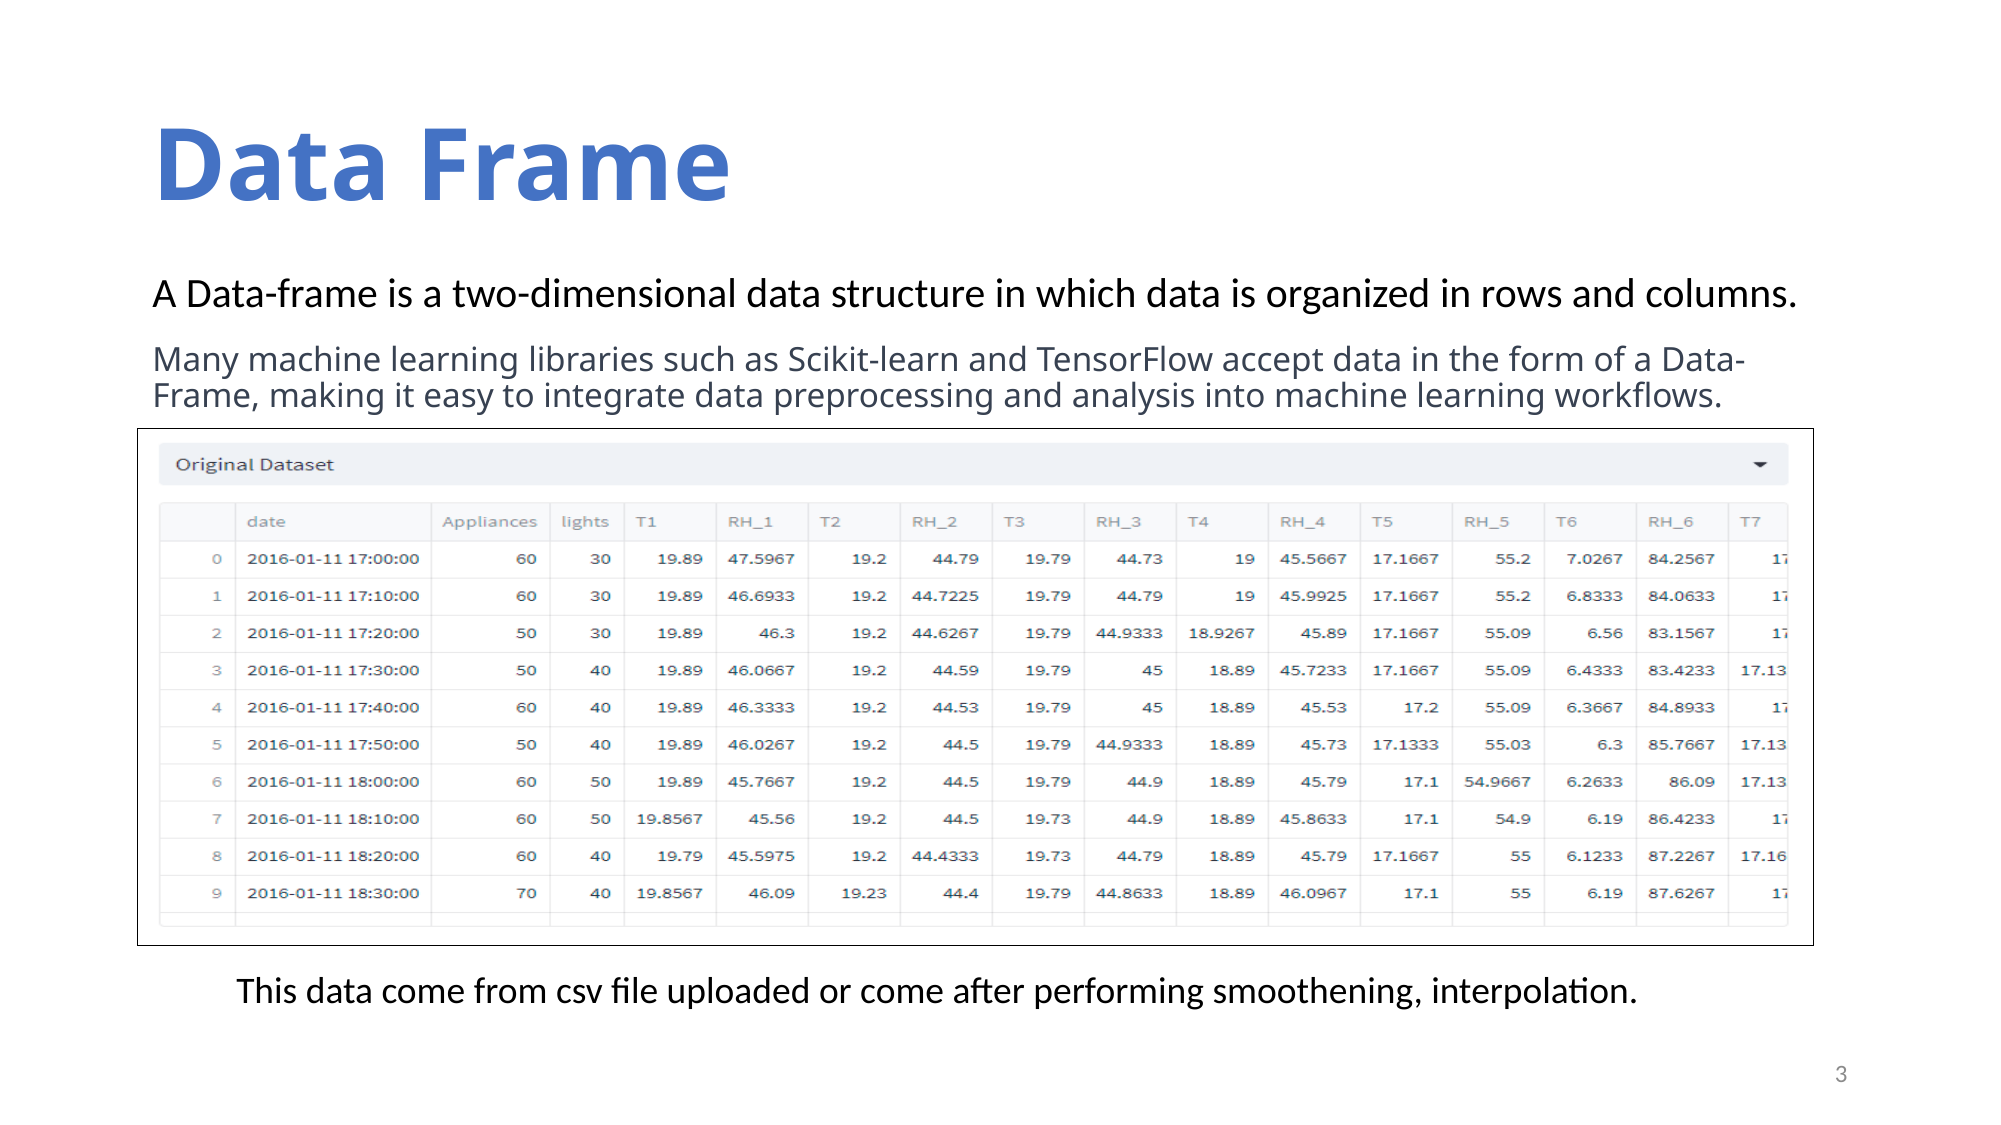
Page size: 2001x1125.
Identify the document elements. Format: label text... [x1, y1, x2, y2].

text_box Many machine learning libraries such as Scikit-learn and TensorFlow accept data in the form of a Data-Frame, making it easy to integrate data preprocessing and analysis into machine learning workflows. [137, 335, 1814, 428]
text_box This data come from csv file uploaded or come after performing smoothening, interpolation. [221, 959, 1779, 1019]
list A Data-frame is a two-dimensional data structure in which data is organized in rows and columns. [137, 263, 1863, 369]
slide_number 3 [1412, 1042, 1863, 1103]
picture [137, 428, 1814, 946]
title Data Frame [137, 59, 1863, 263]
